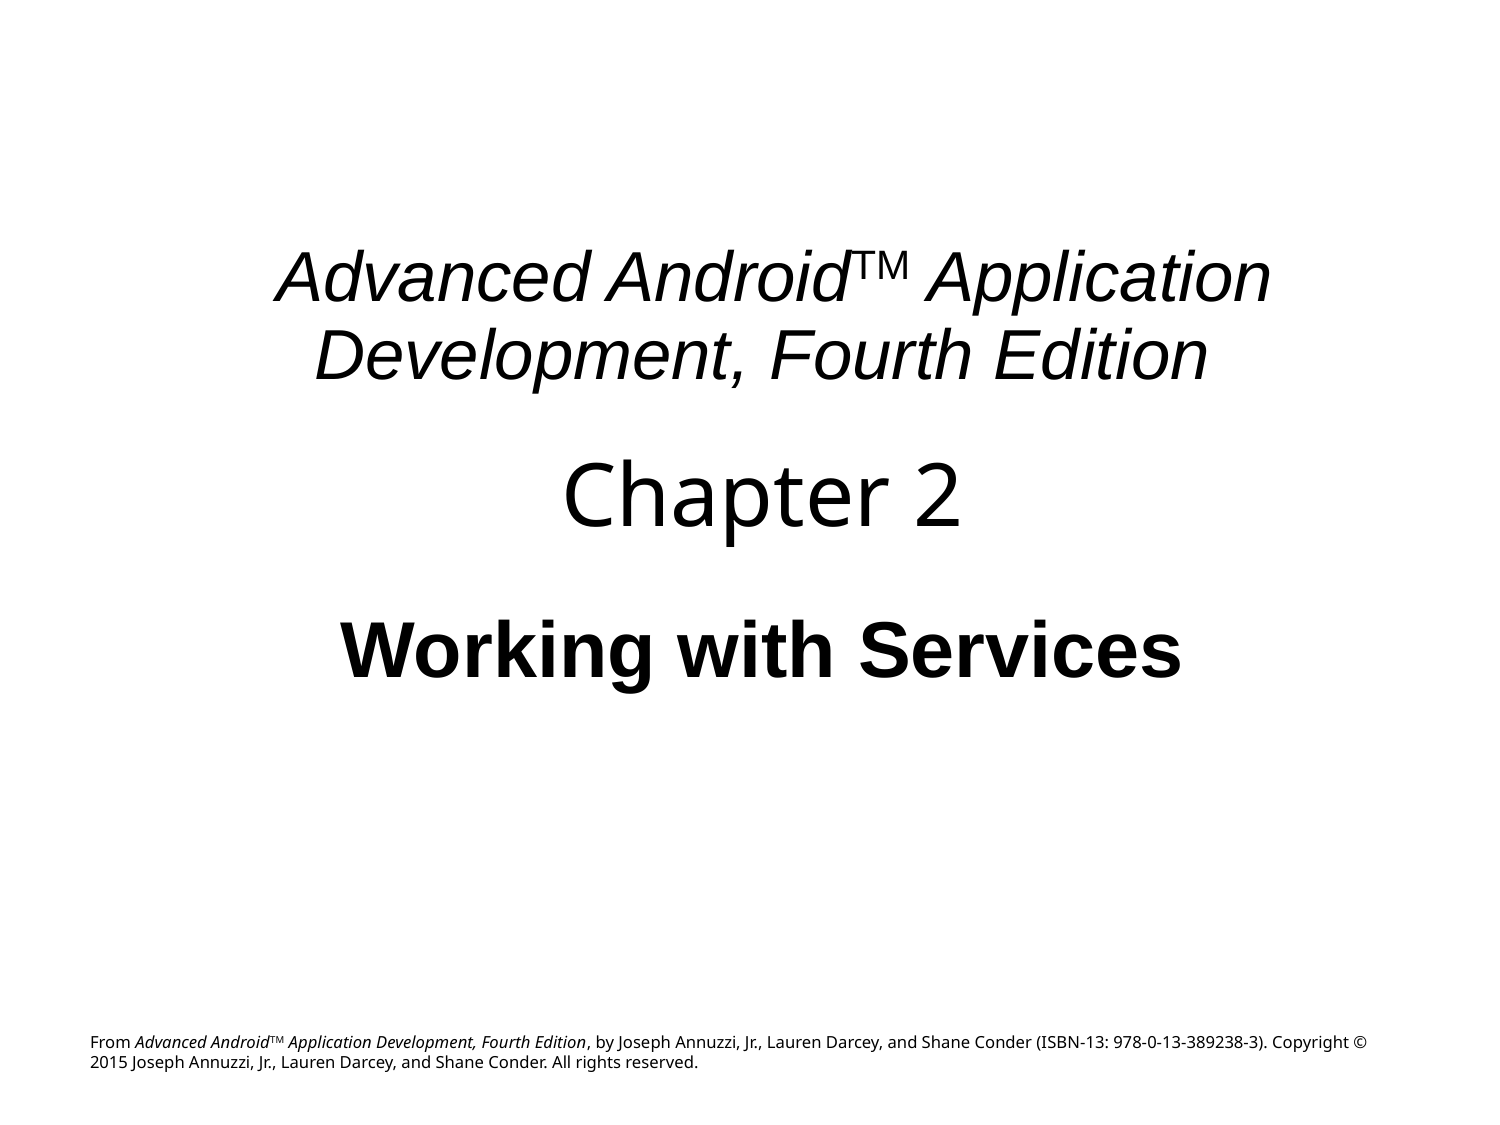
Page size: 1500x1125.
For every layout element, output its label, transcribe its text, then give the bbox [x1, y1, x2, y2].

footer From Advanced AndroidTM Application Development, Fourth Edition, by Joseph Annuzzi, Jr., Lauren Darcey, and Shane Conder (ISBN-13: 978-0-13-389238-3). Copyright © 2015 Joseph Annuzzi, Jr., Lauren Darcey, and Shane Conder. All rights reserved. [74, 1024, 1426, 1103]
title Advanced AndroidTM Application Development, Fourth Edition Chapter 2 Working with Services [125, 200, 1400, 738]
